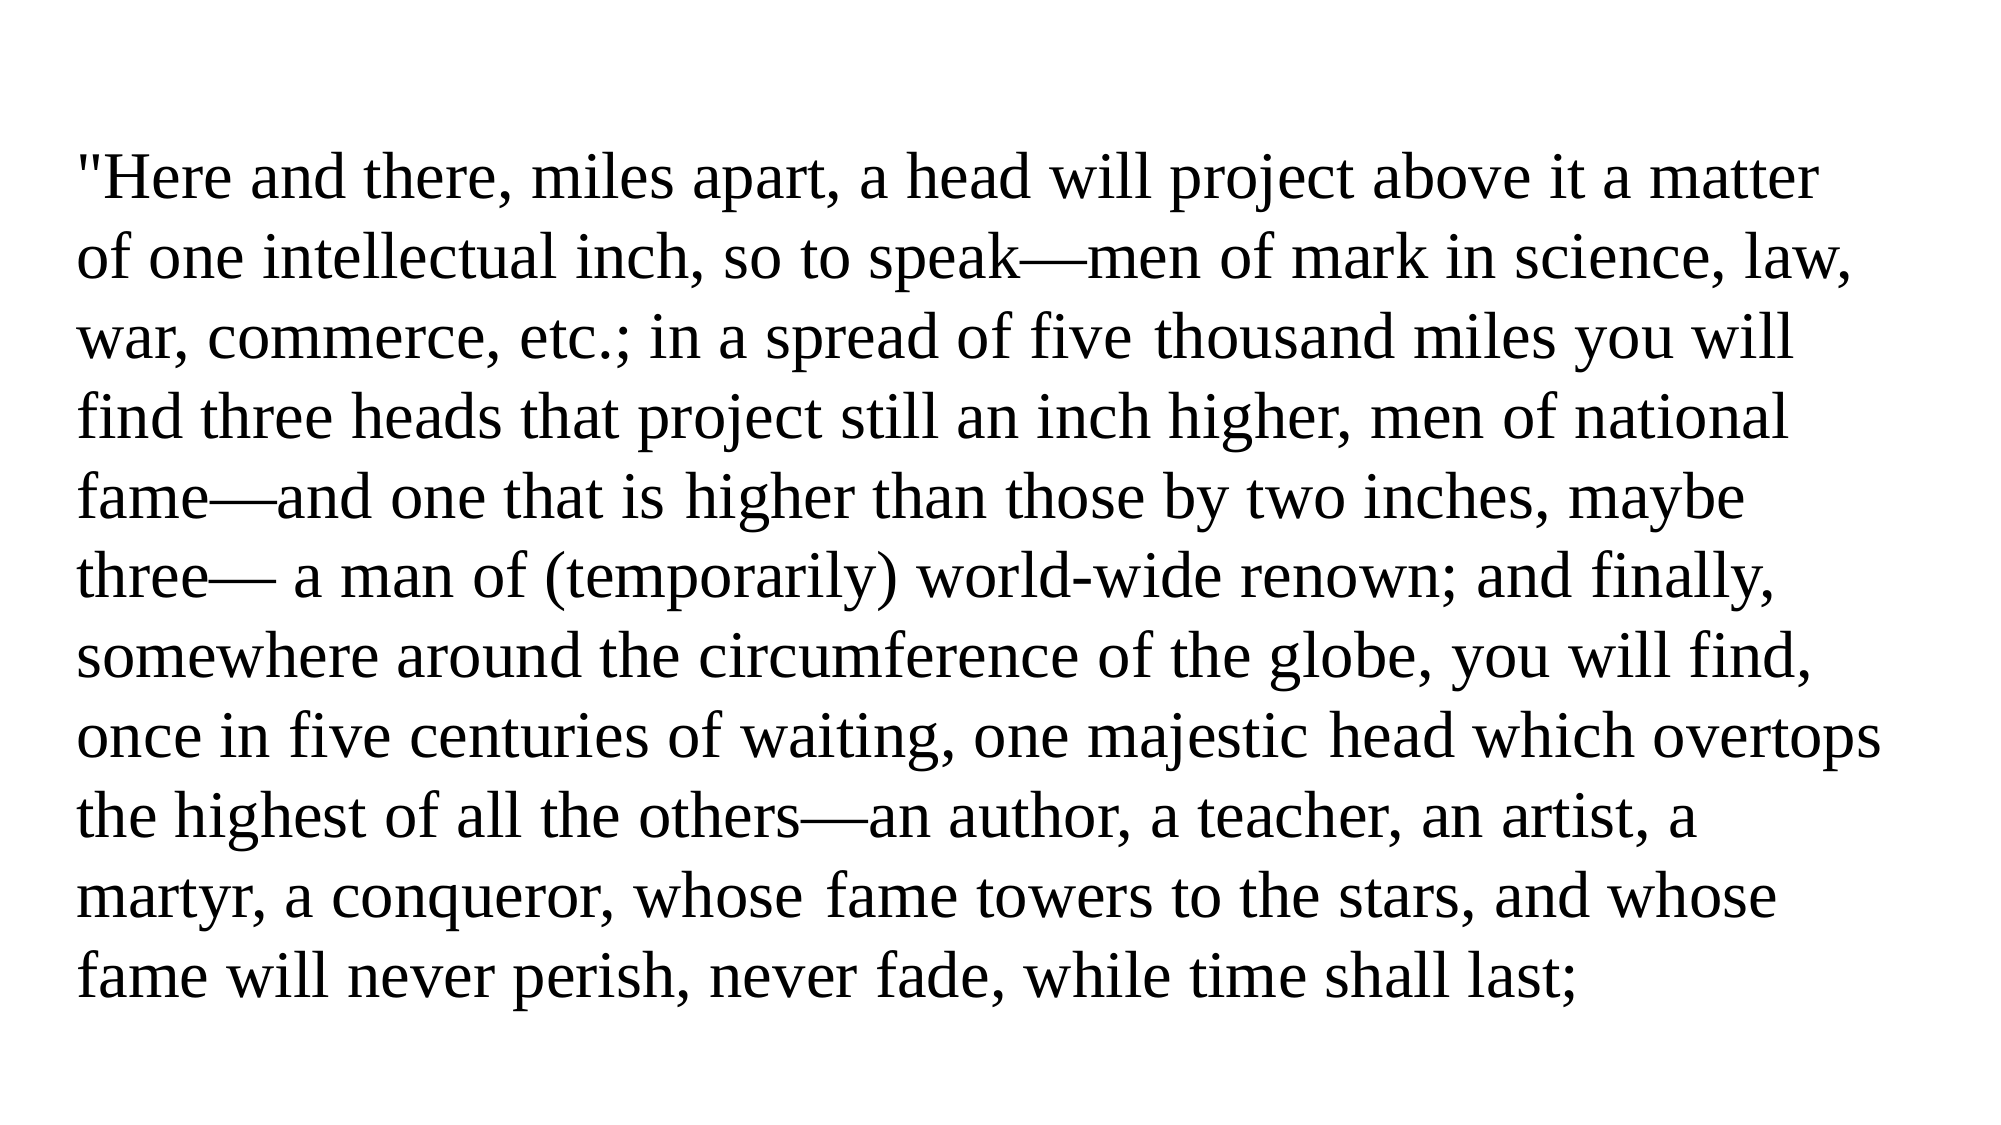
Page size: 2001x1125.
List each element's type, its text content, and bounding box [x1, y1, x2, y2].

text_box "Here and there, miles apart, a head will project above it a matter of one intellectual inch, so to speak—men of mark in science, law, war, commerce, etc.; in a spread of five thousand miles you will find three heads that project still an inch higher, men of national fame—and one that is higher than those by two inches, maybe three— a man of (temporarily) world-wide renown; and finally, somewhere around the circumference of the globe, you will find, once in five centuries of waiting, one majestic head which overtops the highest of all the others—an author, a teacher, an artist, a martyr, a conqueror, whose fame towers to the stars, and whose fame will never perish, never fade, while time shall last; [49, 124, 1907, 1019]
